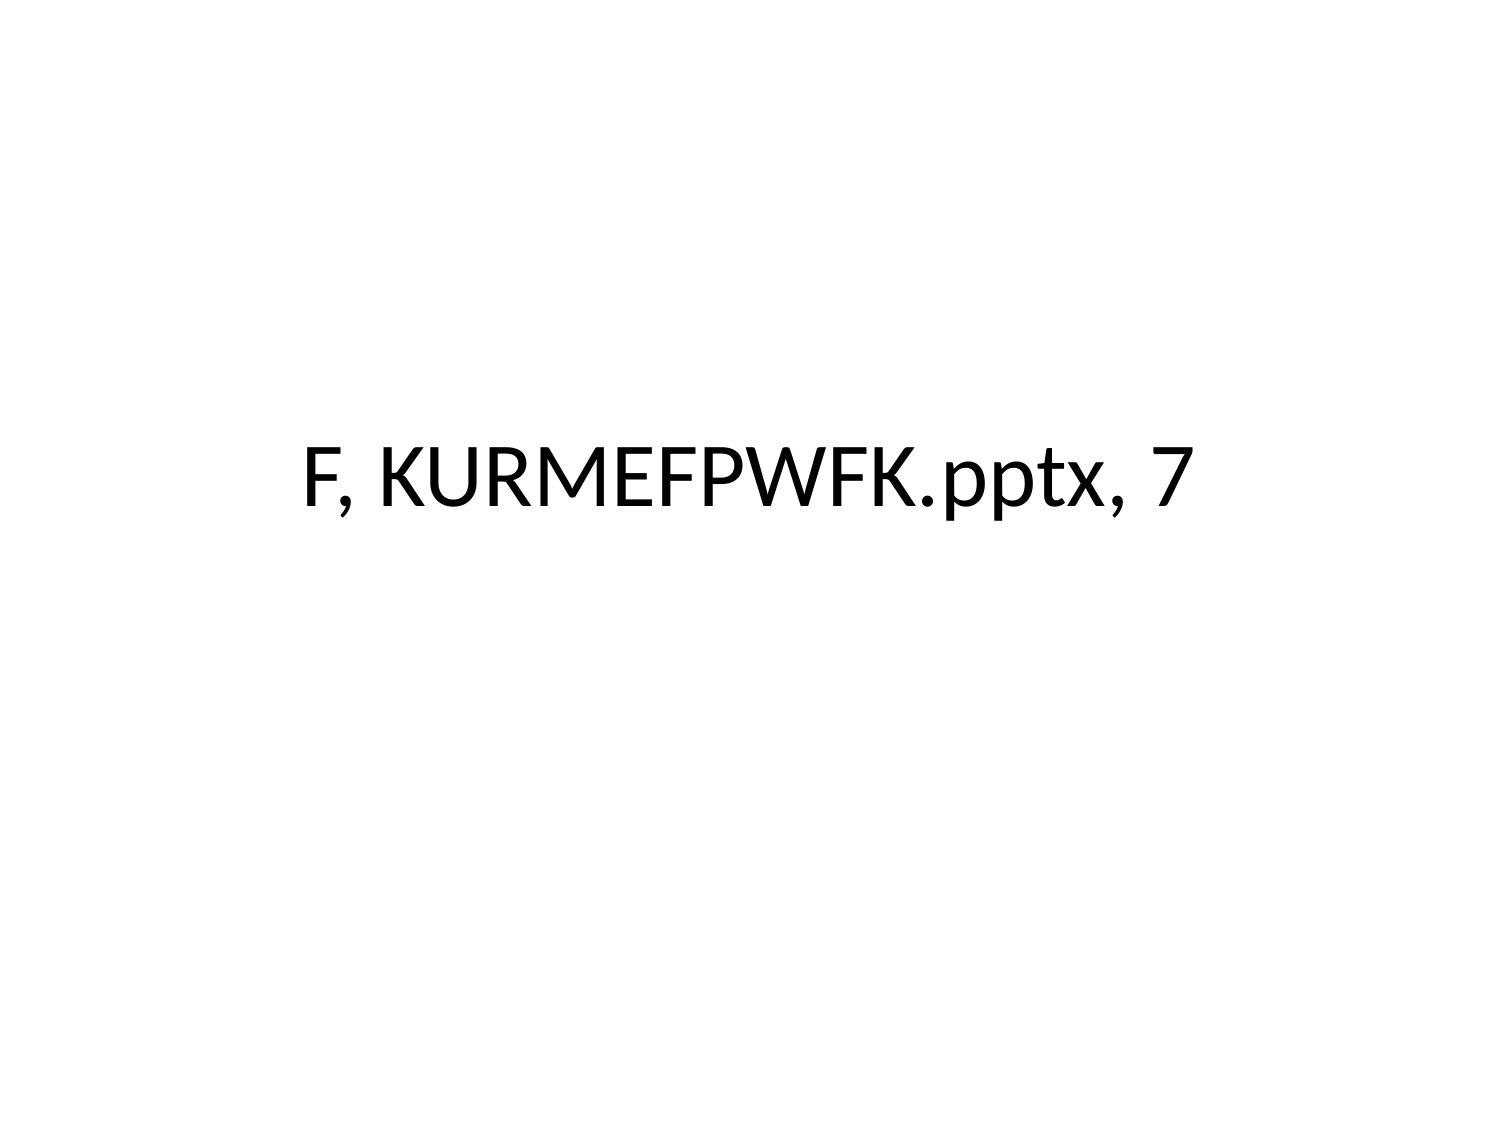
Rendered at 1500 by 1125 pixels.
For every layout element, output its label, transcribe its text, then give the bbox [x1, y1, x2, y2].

title F, KURMEFPWFK.pptx, 7 [112, 349, 1388, 591]
